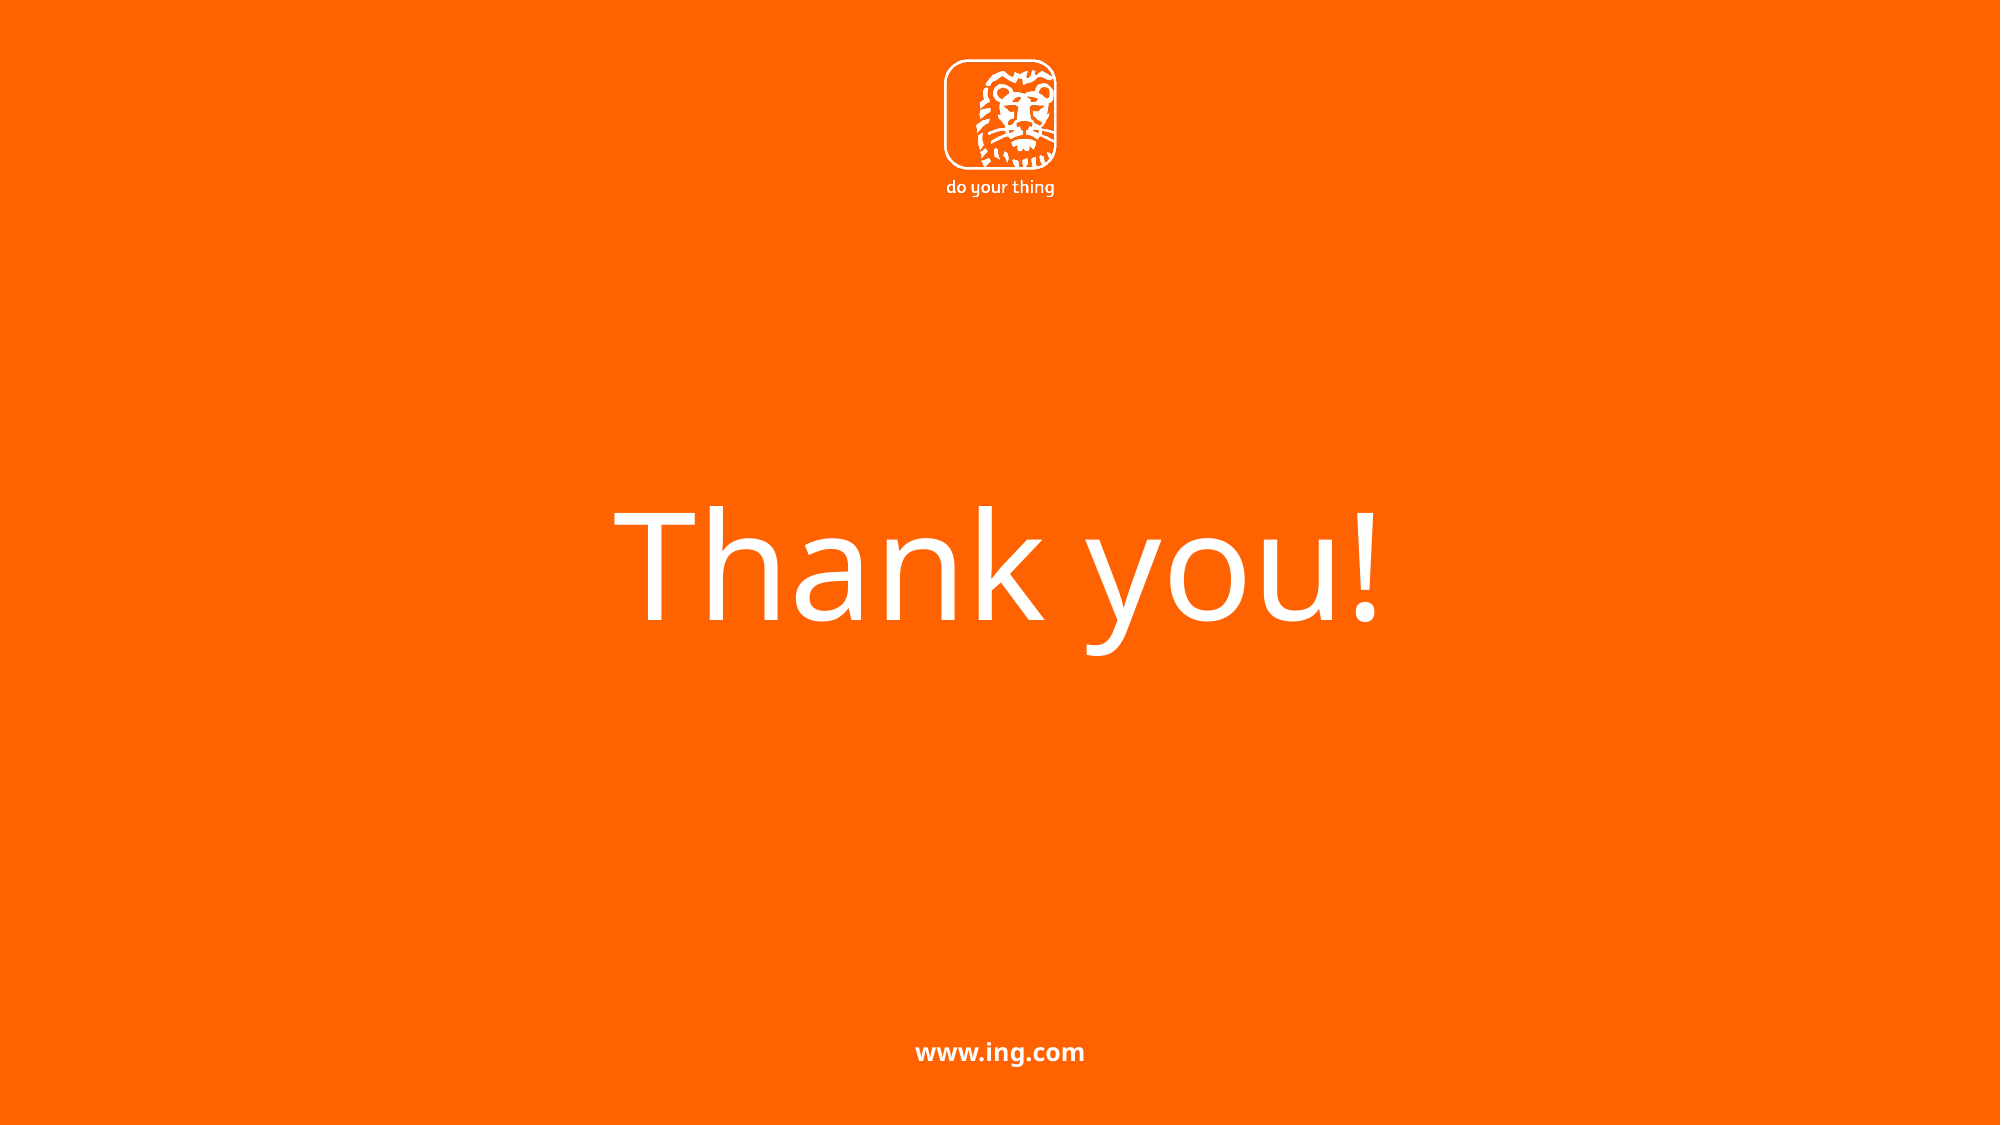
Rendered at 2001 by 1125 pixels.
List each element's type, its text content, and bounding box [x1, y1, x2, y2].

title Thank you! [285, 462, 1715, 663]
picture [911, 27, 1089, 228]
